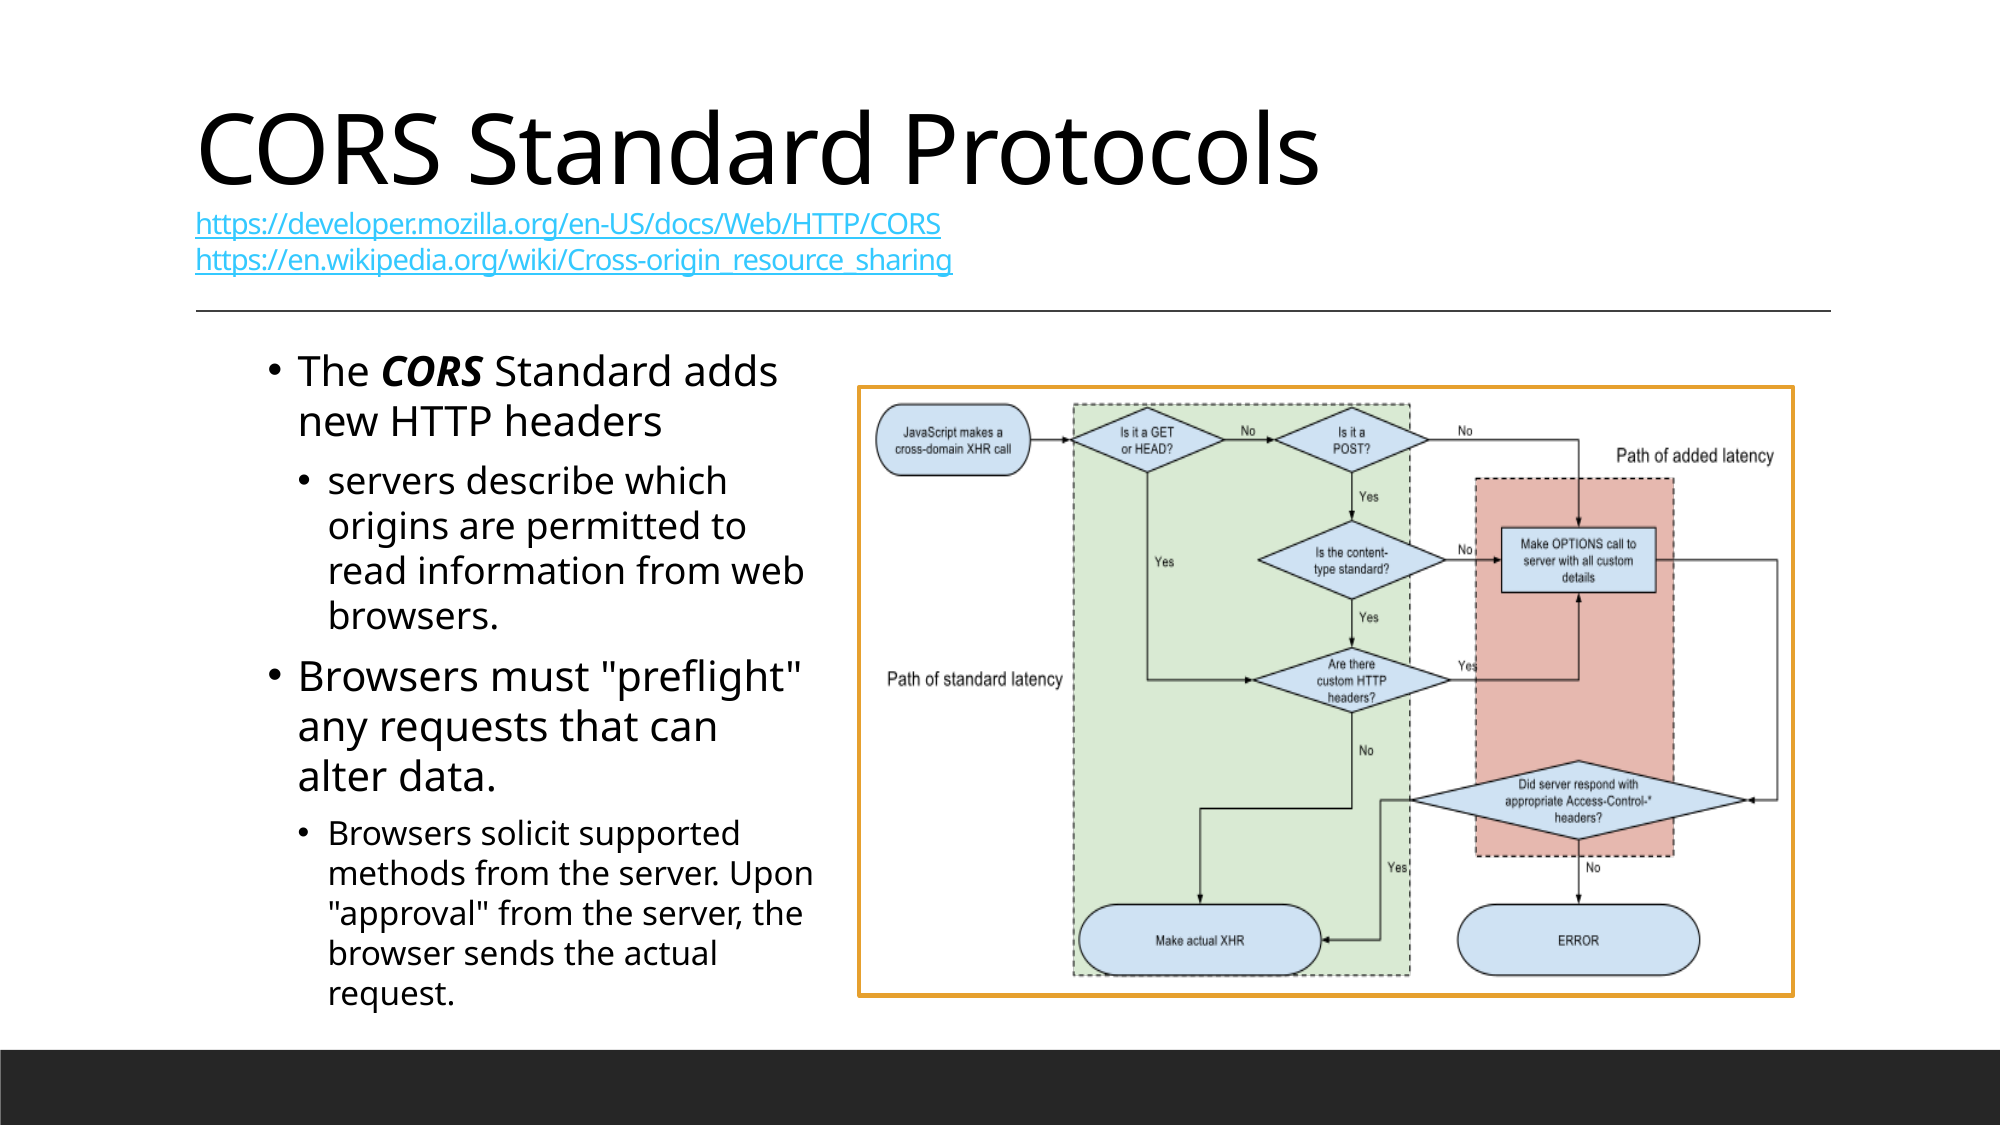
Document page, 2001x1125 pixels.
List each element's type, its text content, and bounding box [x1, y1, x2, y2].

picture [860, 388, 1792, 994]
list The CORS Standard adds new HTTP headers servers describe which origins are permitted to read information from web browsers. Browsers must "preflight" any requests that can alter data. Browsers solicit supported methods from the server. Upon "approval" from the server, the browser sends the actual request. [234, 311, 818, 1045]
title CORS Standard Protocols https://developer.mozilla.org/en-US/docs/Web/HTTP/CORS https://en.wikipedia.org/wiki/Cross-origin_resource_sharing [180, 47, 1830, 285]
